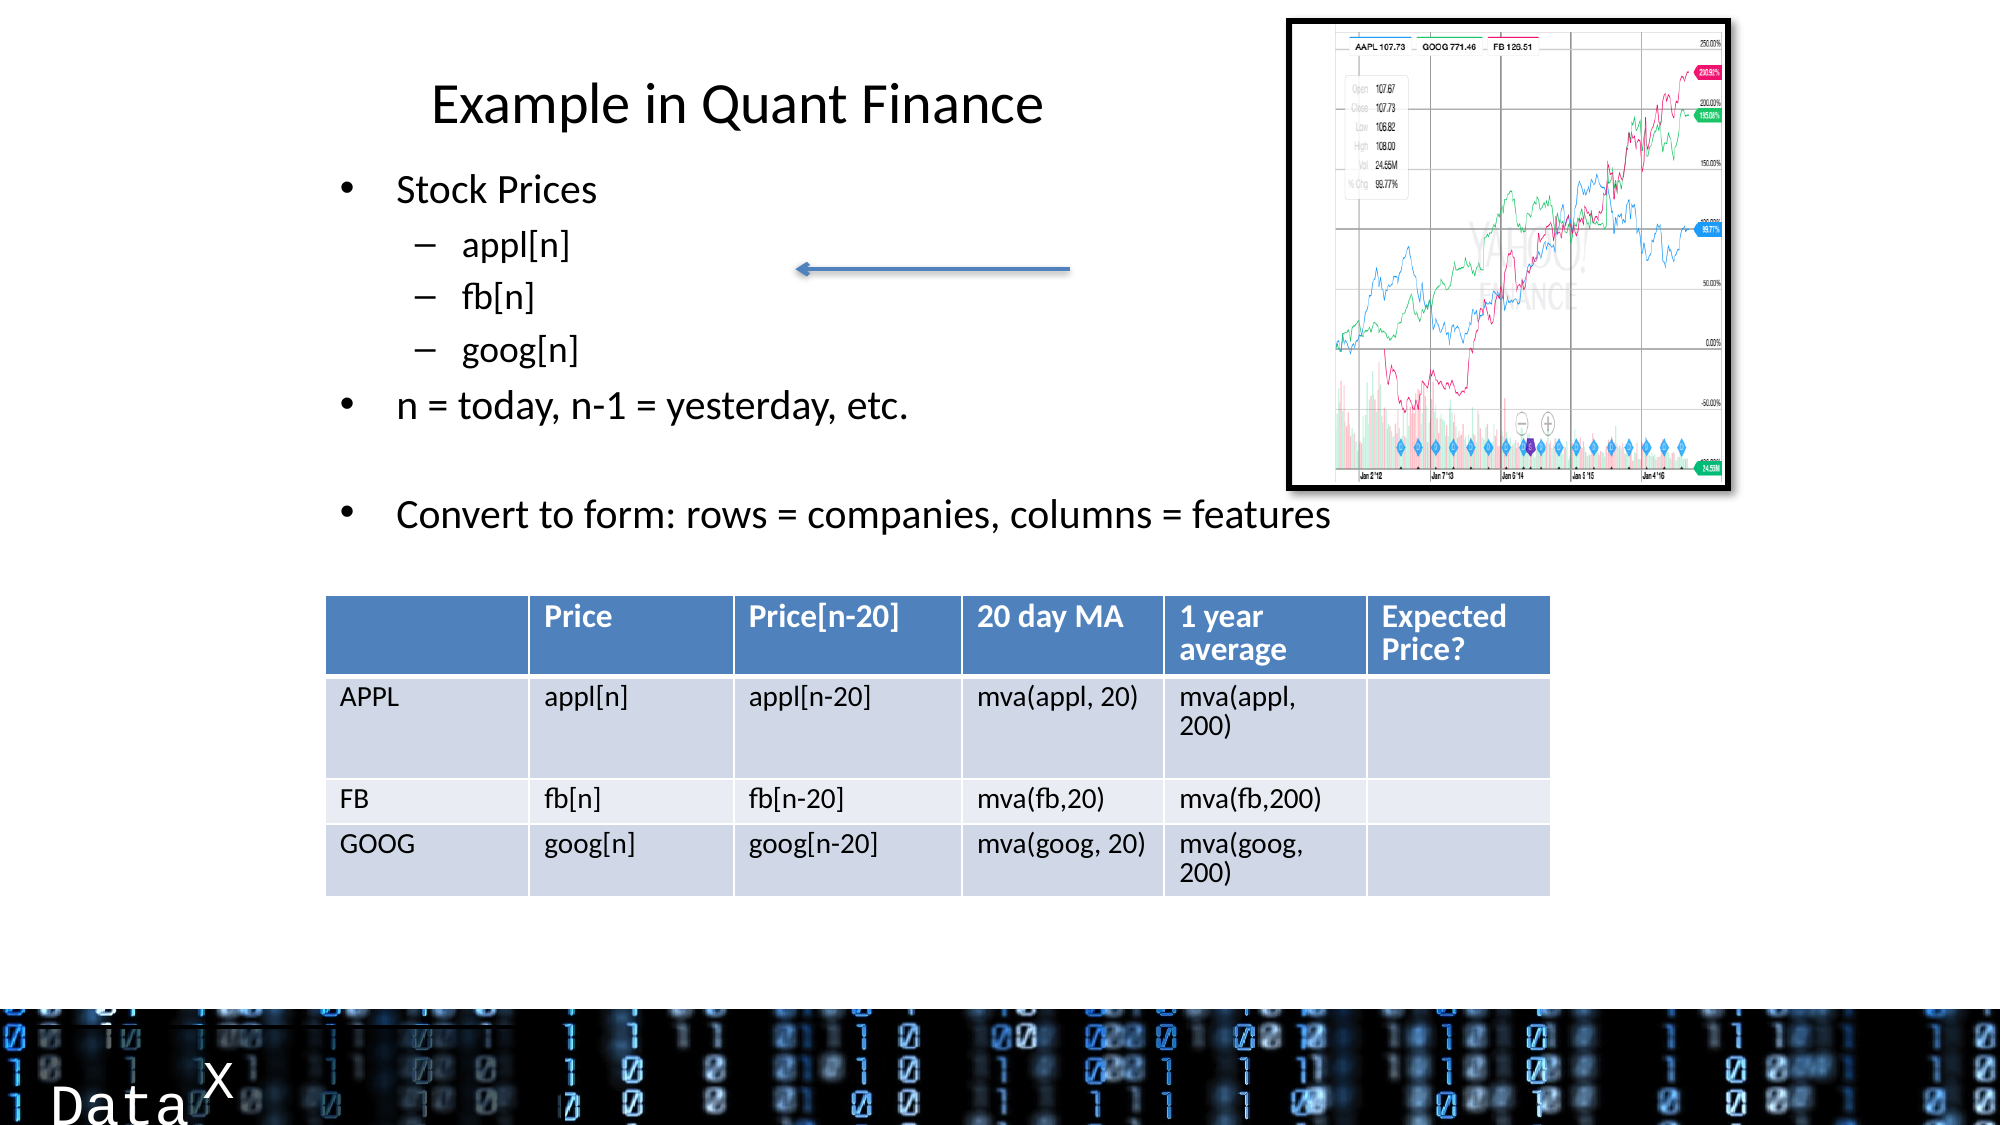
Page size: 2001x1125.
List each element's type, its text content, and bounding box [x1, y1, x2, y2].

table_header [326, 596, 528, 674]
picture [172, 1120, 180, 1125]
picture [93, 1110, 107, 1122]
table_cell fb[n-20] [735, 780, 961, 823]
table_cell APPL [326, 679, 528, 778]
table_cell mva(fb,200) [1165, 780, 1366, 823]
table_header Expected Price? [1368, 596, 1550, 674]
table_cell fb[n] [530, 780, 733, 823]
table_cell mva(appl, 200) [1165, 679, 1366, 778]
table_cell goog[n-20] [735, 825, 961, 896]
table_cell GOOG [326, 825, 528, 896]
table_cell [1368, 679, 1550, 778]
table_cell [1368, 825, 1550, 896]
table_header Price [530, 596, 733, 674]
list Stock Prices appl[n] fb[n] goog[n] n = today, n-1 = yesterday, etc. Convert to form: rows = companies, columns = features [324, 154, 1422, 575]
picture [1292, 23, 1726, 486]
table_cell [1368, 780, 1550, 823]
picture [0, 1009, 2000, 1125]
table_header 1 year average [1165, 596, 1366, 674]
picture [37, 1029, 561, 1125]
table_cell FB [326, 780, 528, 823]
table_header 20 day MA [963, 596, 1163, 674]
picture [59, 1091, 76, 1121]
table_header Price[n-20] [735, 596, 961, 674]
table_cell mva(appl, 20) [963, 679, 1163, 778]
table_cell appl[n] [530, 679, 733, 778]
picture [102, 1120, 110, 1125]
picture [163, 1110, 177, 1122]
title Example in Quant Finance [324, 45, 1151, 154]
table_cell mva(fb,20) [963, 780, 1163, 823]
table_cell mva(goog, 20) [963, 825, 1163, 896]
table_cell mva(goog, 200) [1165, 825, 1366, 896]
table_cell appl[n-20] [735, 679, 961, 778]
table_cell goog[n] [530, 825, 733, 896]
